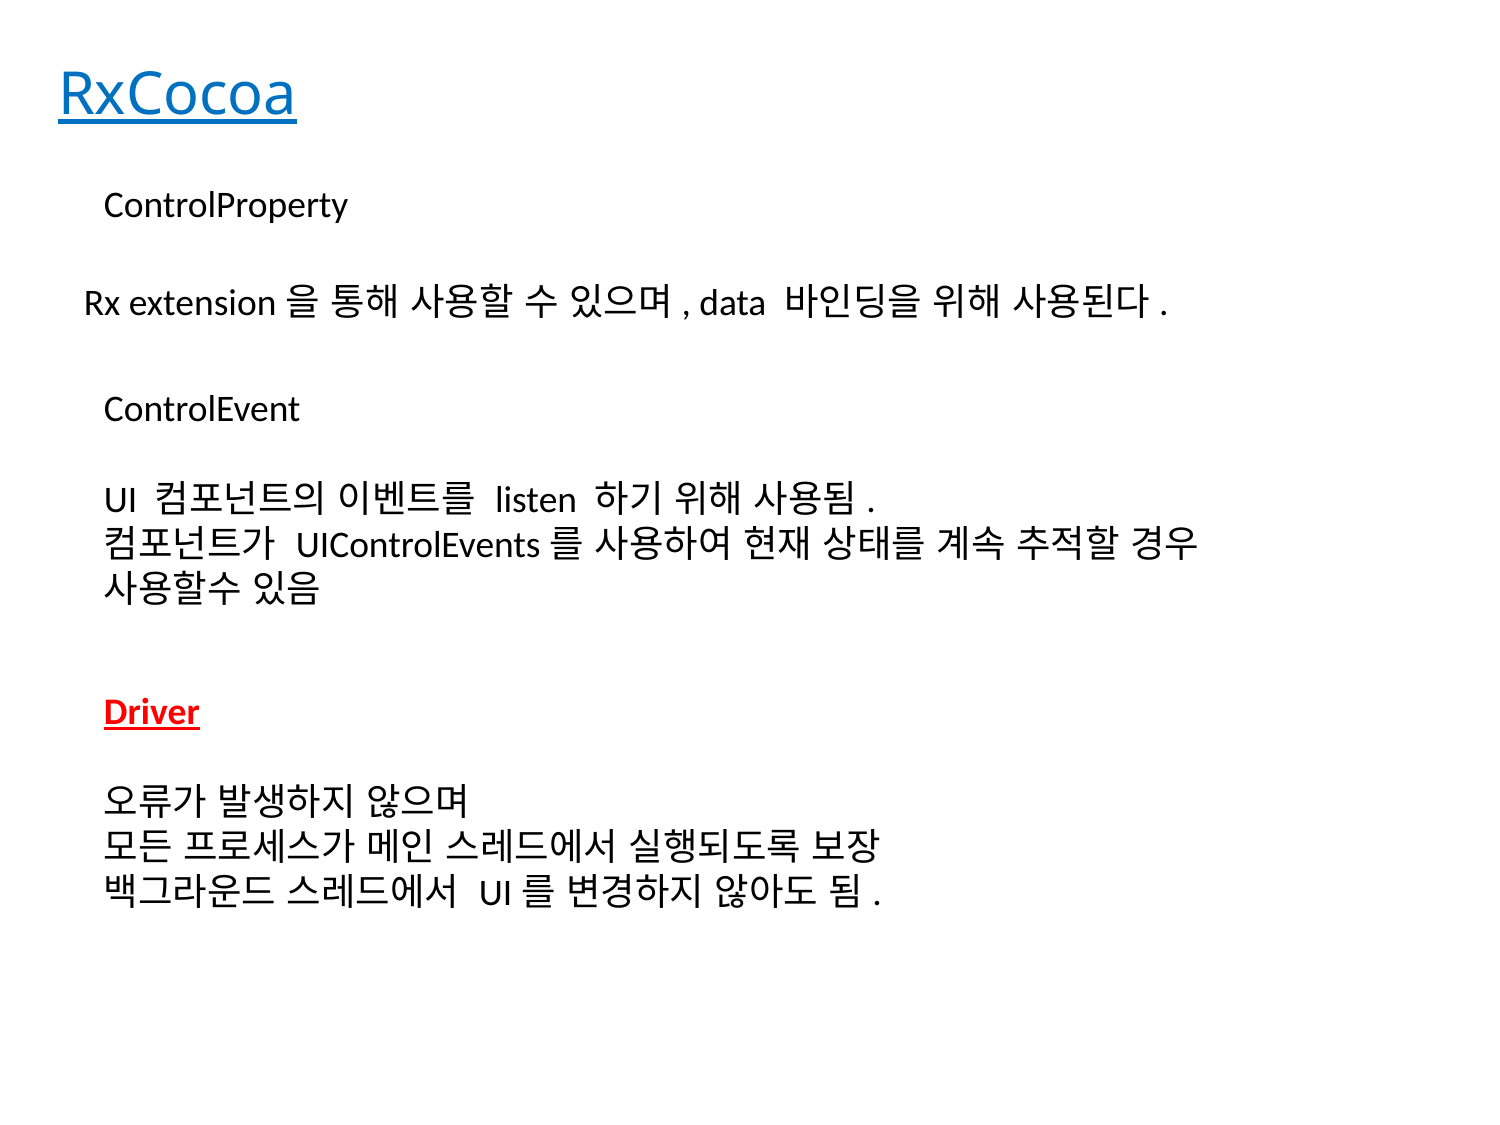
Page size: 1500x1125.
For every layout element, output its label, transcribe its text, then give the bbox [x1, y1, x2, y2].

text_box ControlEvent [89, 376, 750, 436]
text_box ControlProperty [89, 172, 750, 233]
text_box UI 컴포넌트의 이벤트를 listen 하기 위해 사용됨. 컴포넌트가 UIControlEvents를 사용하여 현재 상태를 계속 추적할 경우 사용할수 있음 [89, 467, 1301, 617]
text_box Rx extension을 통해 사용할 수 있으며, data 바인딩을 위해 사용된다. [69, 270, 1281, 330]
text_box Driver [89, 679, 750, 740]
text_box RxCocoa [46, 37, 1408, 134]
text_box 오류가 발생하지 않으며 모든 프로세스가 메인 스레드에서 실행되도록 보장 백그라운드 스레드에서 UI를 변경하지 않아도 됨. [89, 770, 1301, 921]
